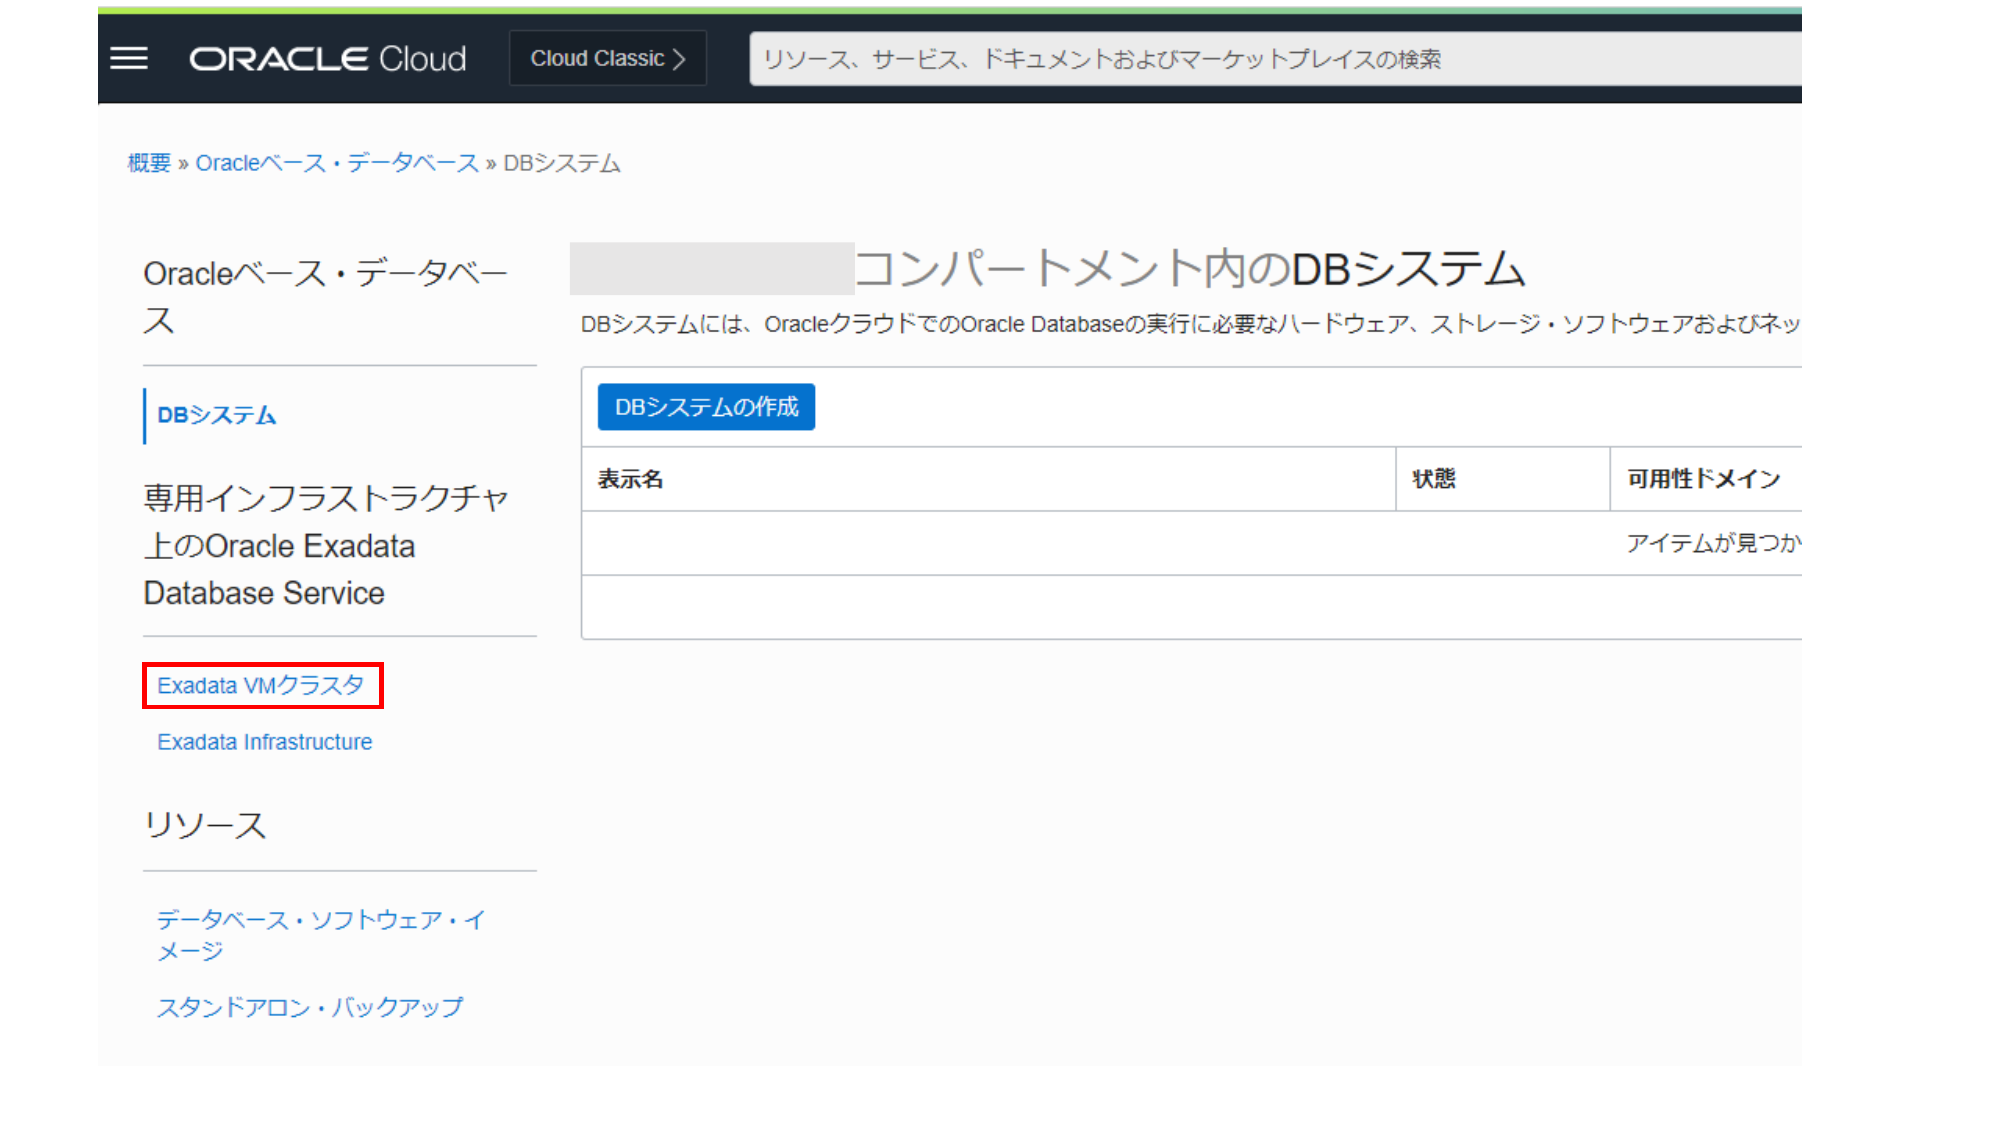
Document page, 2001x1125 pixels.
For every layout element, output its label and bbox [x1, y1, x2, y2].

picture [98, 5, 1802, 1066]
